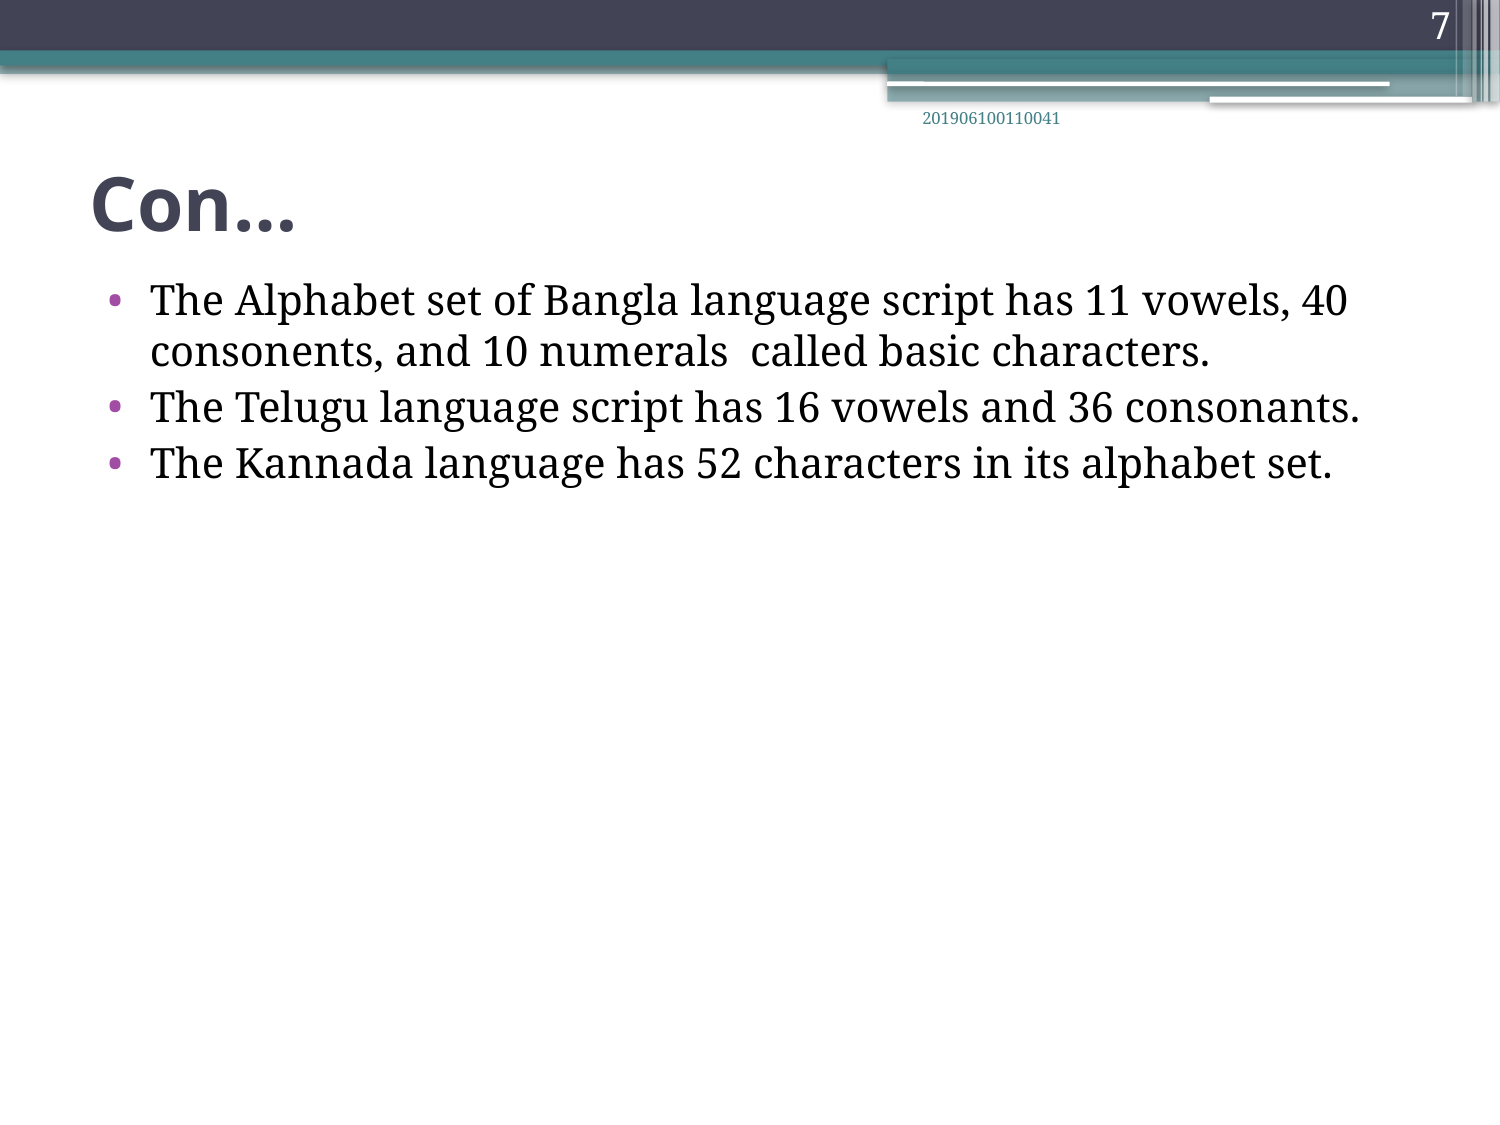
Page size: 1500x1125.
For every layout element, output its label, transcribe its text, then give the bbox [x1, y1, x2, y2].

slide_number 7 [1341, 0, 1466, 61]
text_box Con… [74, 148, 1425, 265]
footer 201906100110041 [862, 100, 1080, 148]
text_box The Alphabet set of Bangla language script has 11 vowels, 40 consonents, and 10 numerals called basic characters. The Telugu language script has 16 vowels and 36 consonants. The Kannada language has 52 characters in its alphabet set. [74, 266, 1425, 823]
